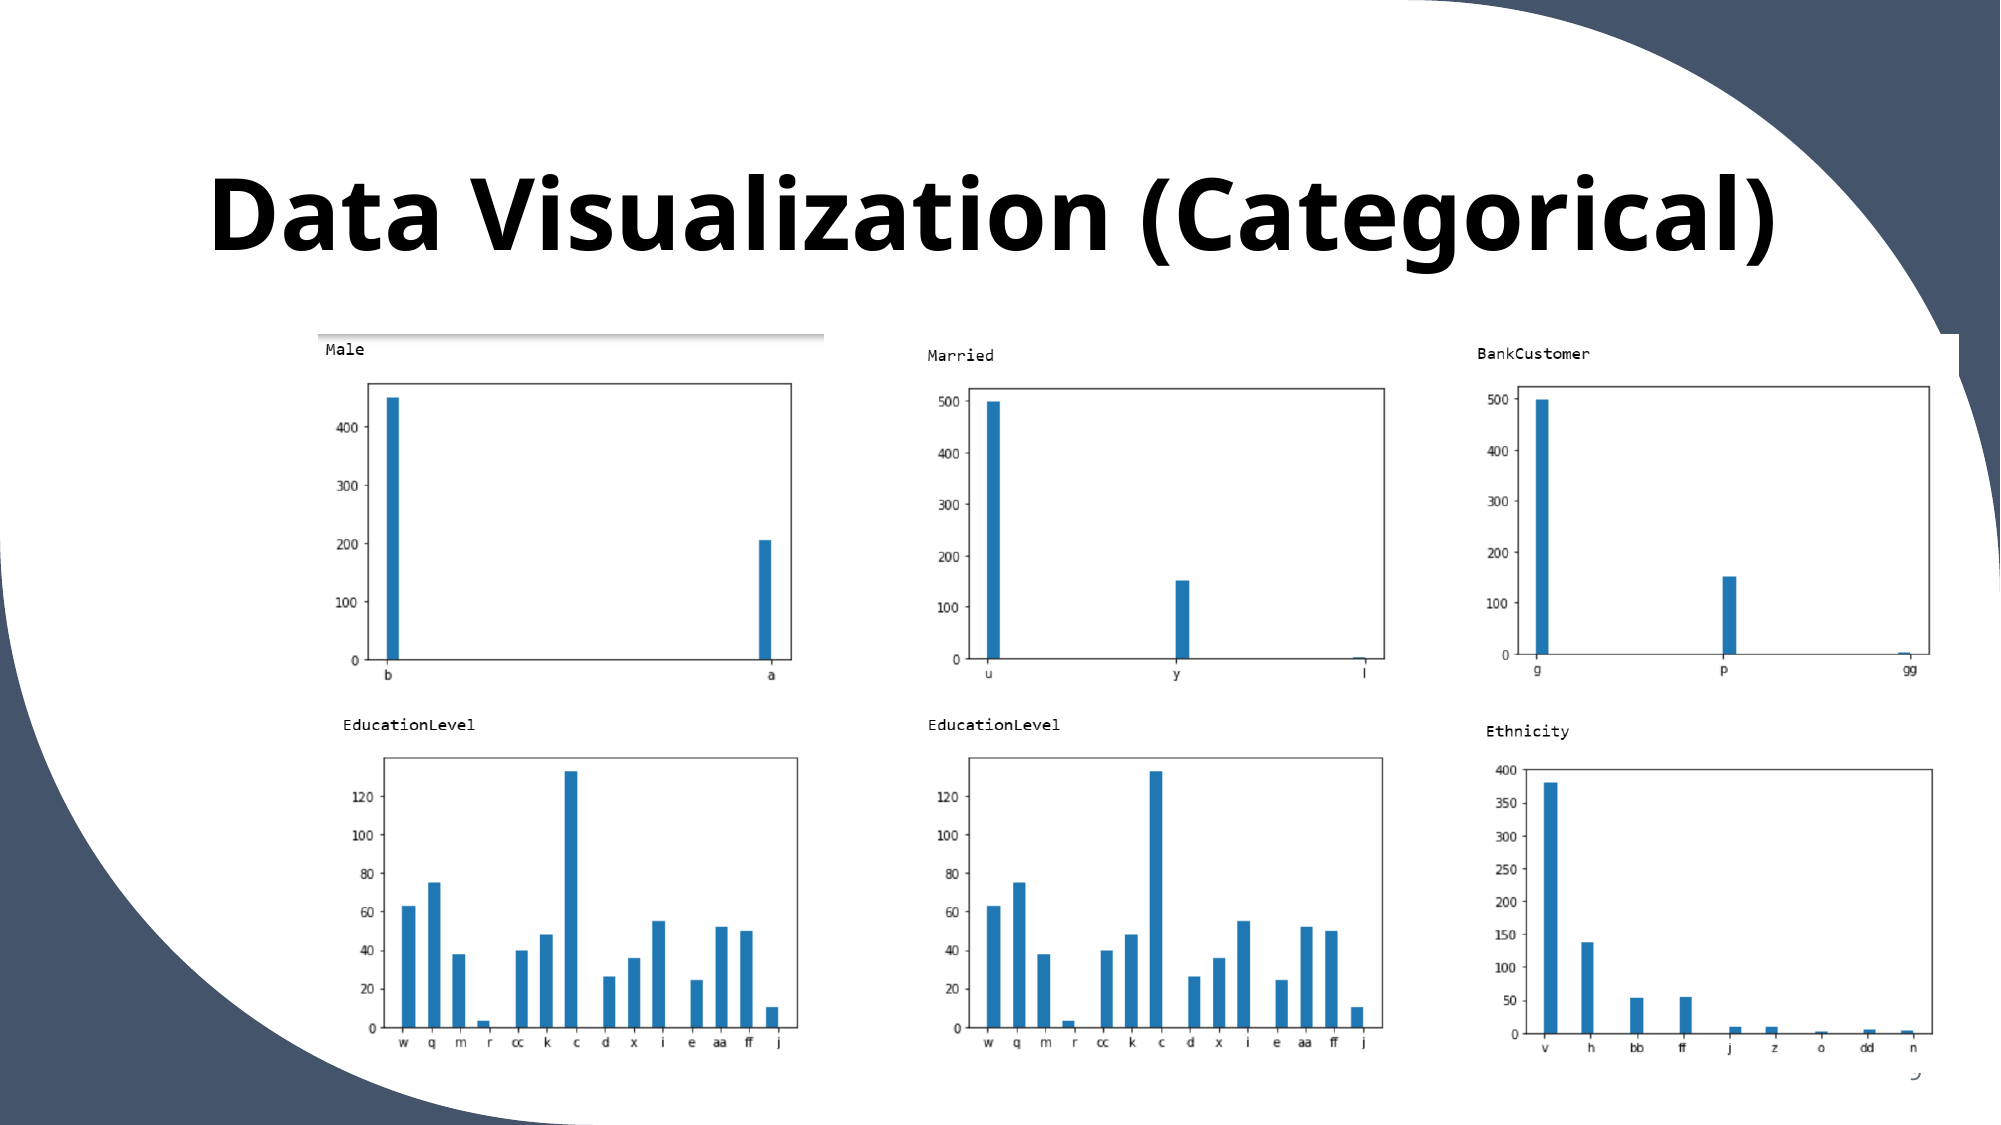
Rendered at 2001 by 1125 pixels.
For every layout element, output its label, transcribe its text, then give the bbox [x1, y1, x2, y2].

picture [335, 706, 824, 1063]
title Data Visualization (Categorical) [191, 62, 1796, 280]
picture [920, 334, 1406, 691]
slide_number 9 [1665, 1073, 1938, 1103]
picture [1479, 716, 1959, 1073]
picture [317, 334, 825, 691]
picture [1467, 334, 1959, 691]
picture [920, 706, 1409, 1063]
